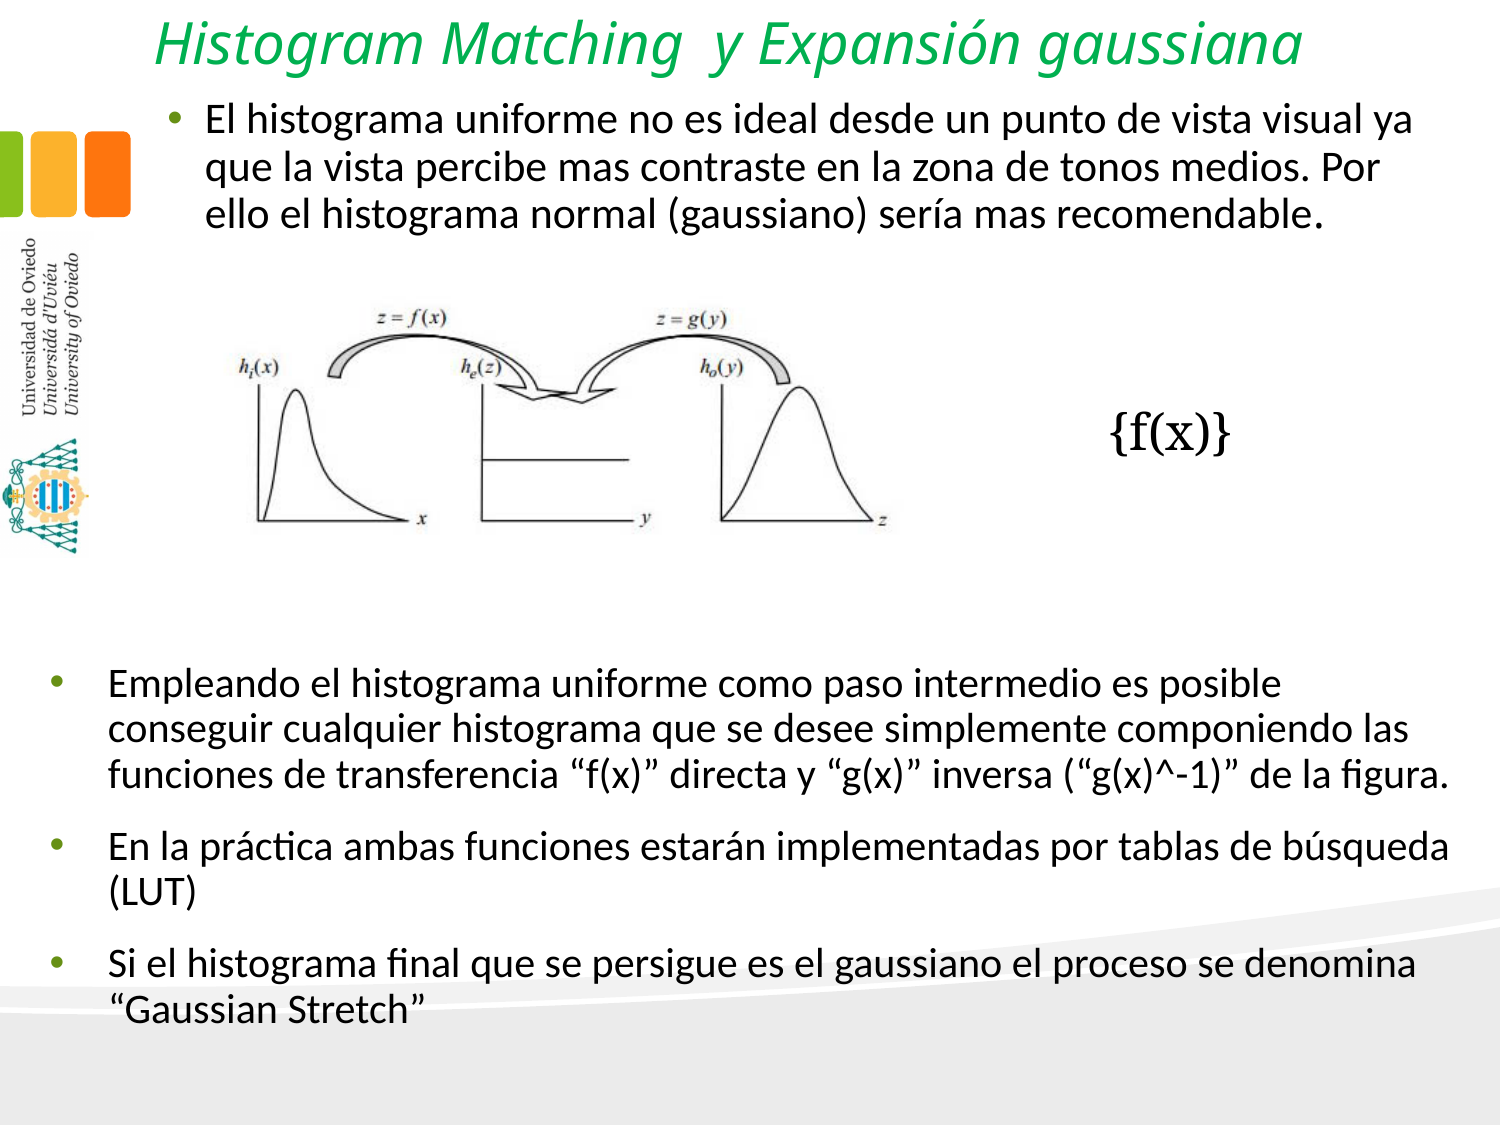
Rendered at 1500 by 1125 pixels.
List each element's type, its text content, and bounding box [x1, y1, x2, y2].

title Histogram Matching y Expansión gaussiana [133, 15, 1334, 87]
list Empleando el histograma uniforme como paso intermedio es posible conseguir cualquier histograma que se desee simplemente componiendo las funciones de transferencia “f(x)” directa y “g(x)” inversa (“g(x)^-1)” de la figura. En la práctica ambas funciones estarán implementadas por tablas de búsqueda (LUT) Si el histograma final que se persigue es el gaussiano el proceso se denomina “Gaussian Stretch” [29, 651, 1471, 1047]
list El histograma uniforme no es ideal desde un punto de vista visual ya que la vista percibe mas contraste en la zona de tonos medios. Por ello el histograma normal (gaussiano) sería mas recomendable. [147, 86, 1445, 651]
picture [1, 232, 1022, 621]
